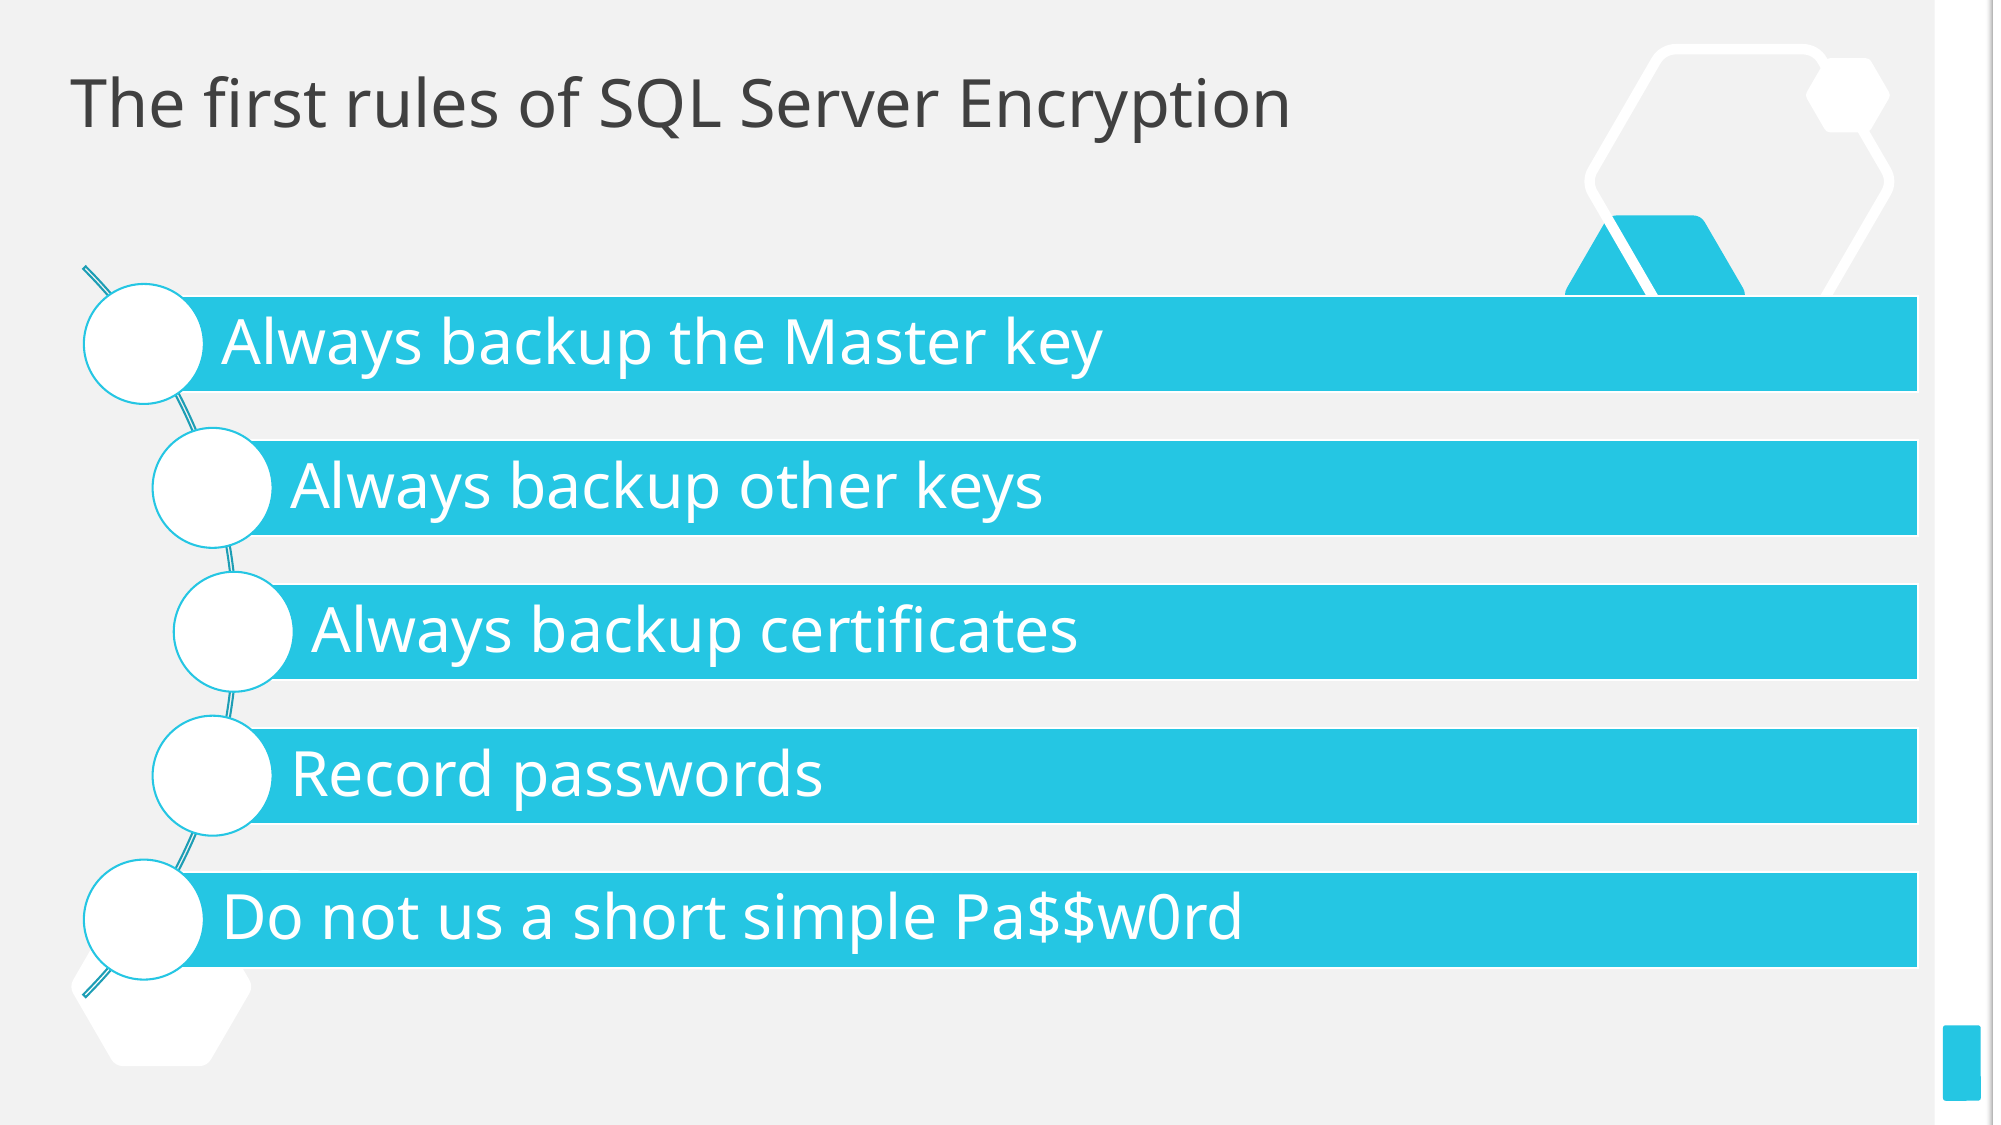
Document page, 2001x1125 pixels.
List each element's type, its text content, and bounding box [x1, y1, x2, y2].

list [70, 247, 1930, 1016]
title The first rules of SQL Server Encryption [70, 70, 1930, 142]
